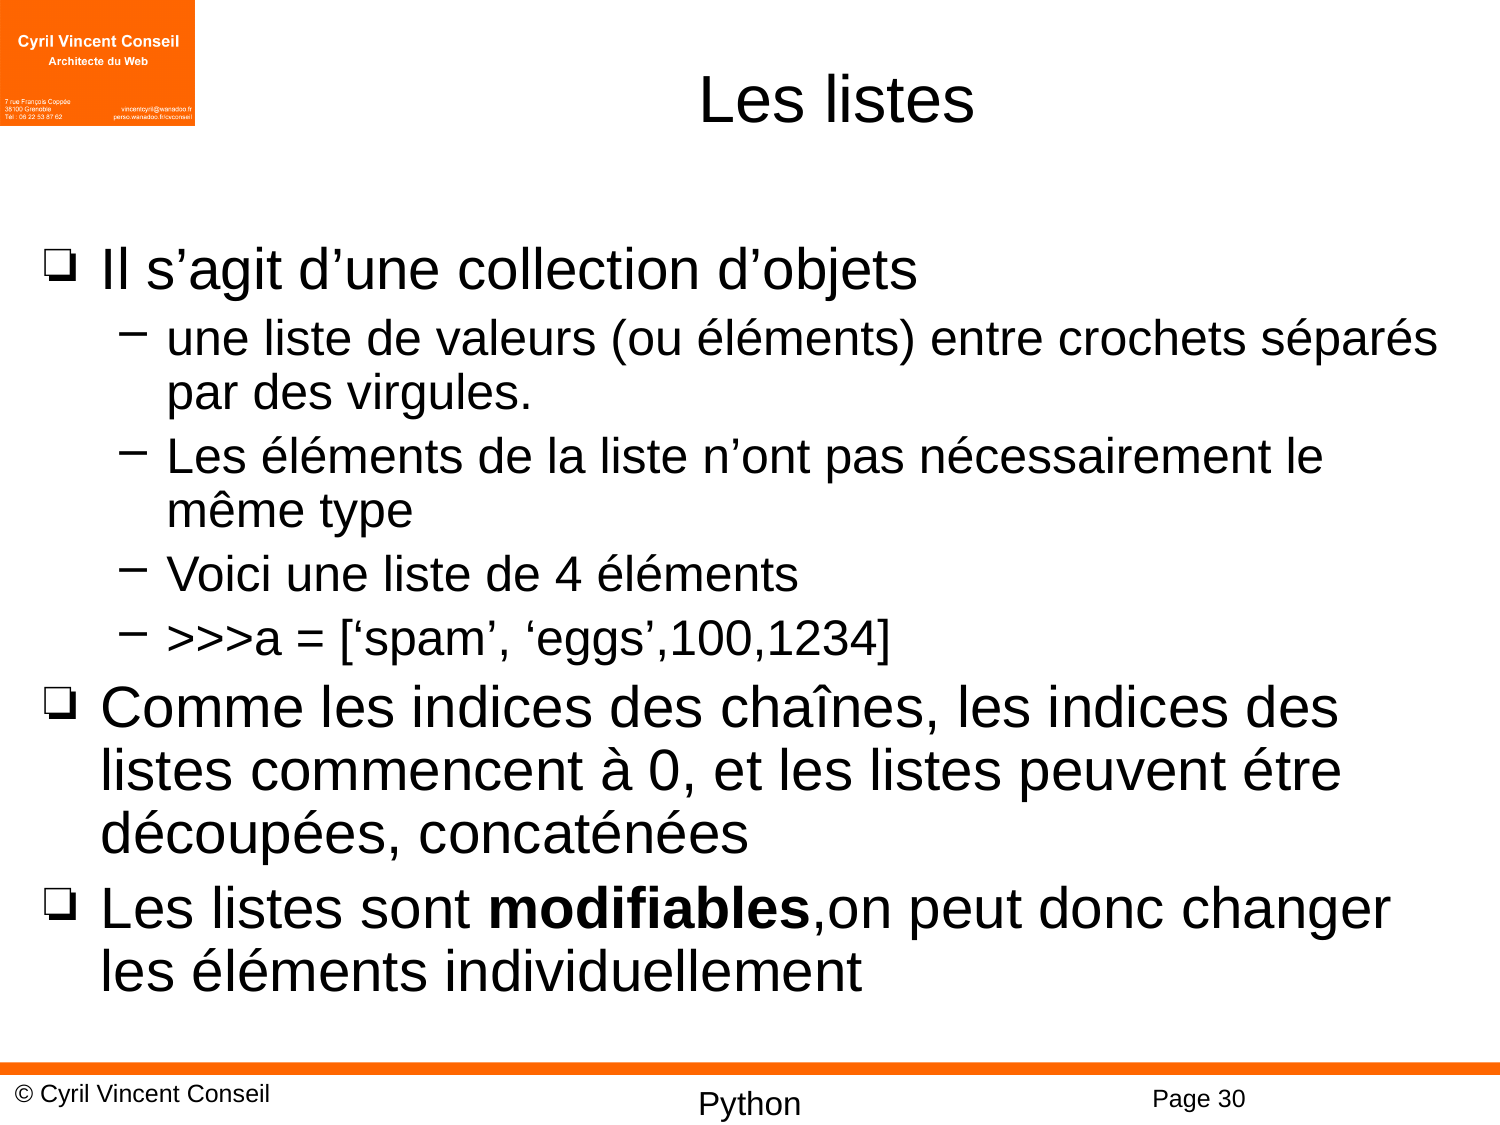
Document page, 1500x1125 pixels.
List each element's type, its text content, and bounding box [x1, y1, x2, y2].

title Les listes [194, 2, 1480, 190]
list Il s’agit d’une collection d’objets une liste de valeurs (ou éléments) entre crochets séparés par des virgules. Les éléments de la liste n’ont pas nécessairement le même type Voici une liste de 4 éléments >>>a = [‘spam’, ‘eggs’,100,1234] Comme les indices des chaînes, les indices des listes commencent à 0, et les listes peuvent étre découpées, concaténées Les listes sont modifiables,on peut donc changer les éléments individuellement [29, 231, 1468, 1059]
picture [0, 0, 195, 126]
